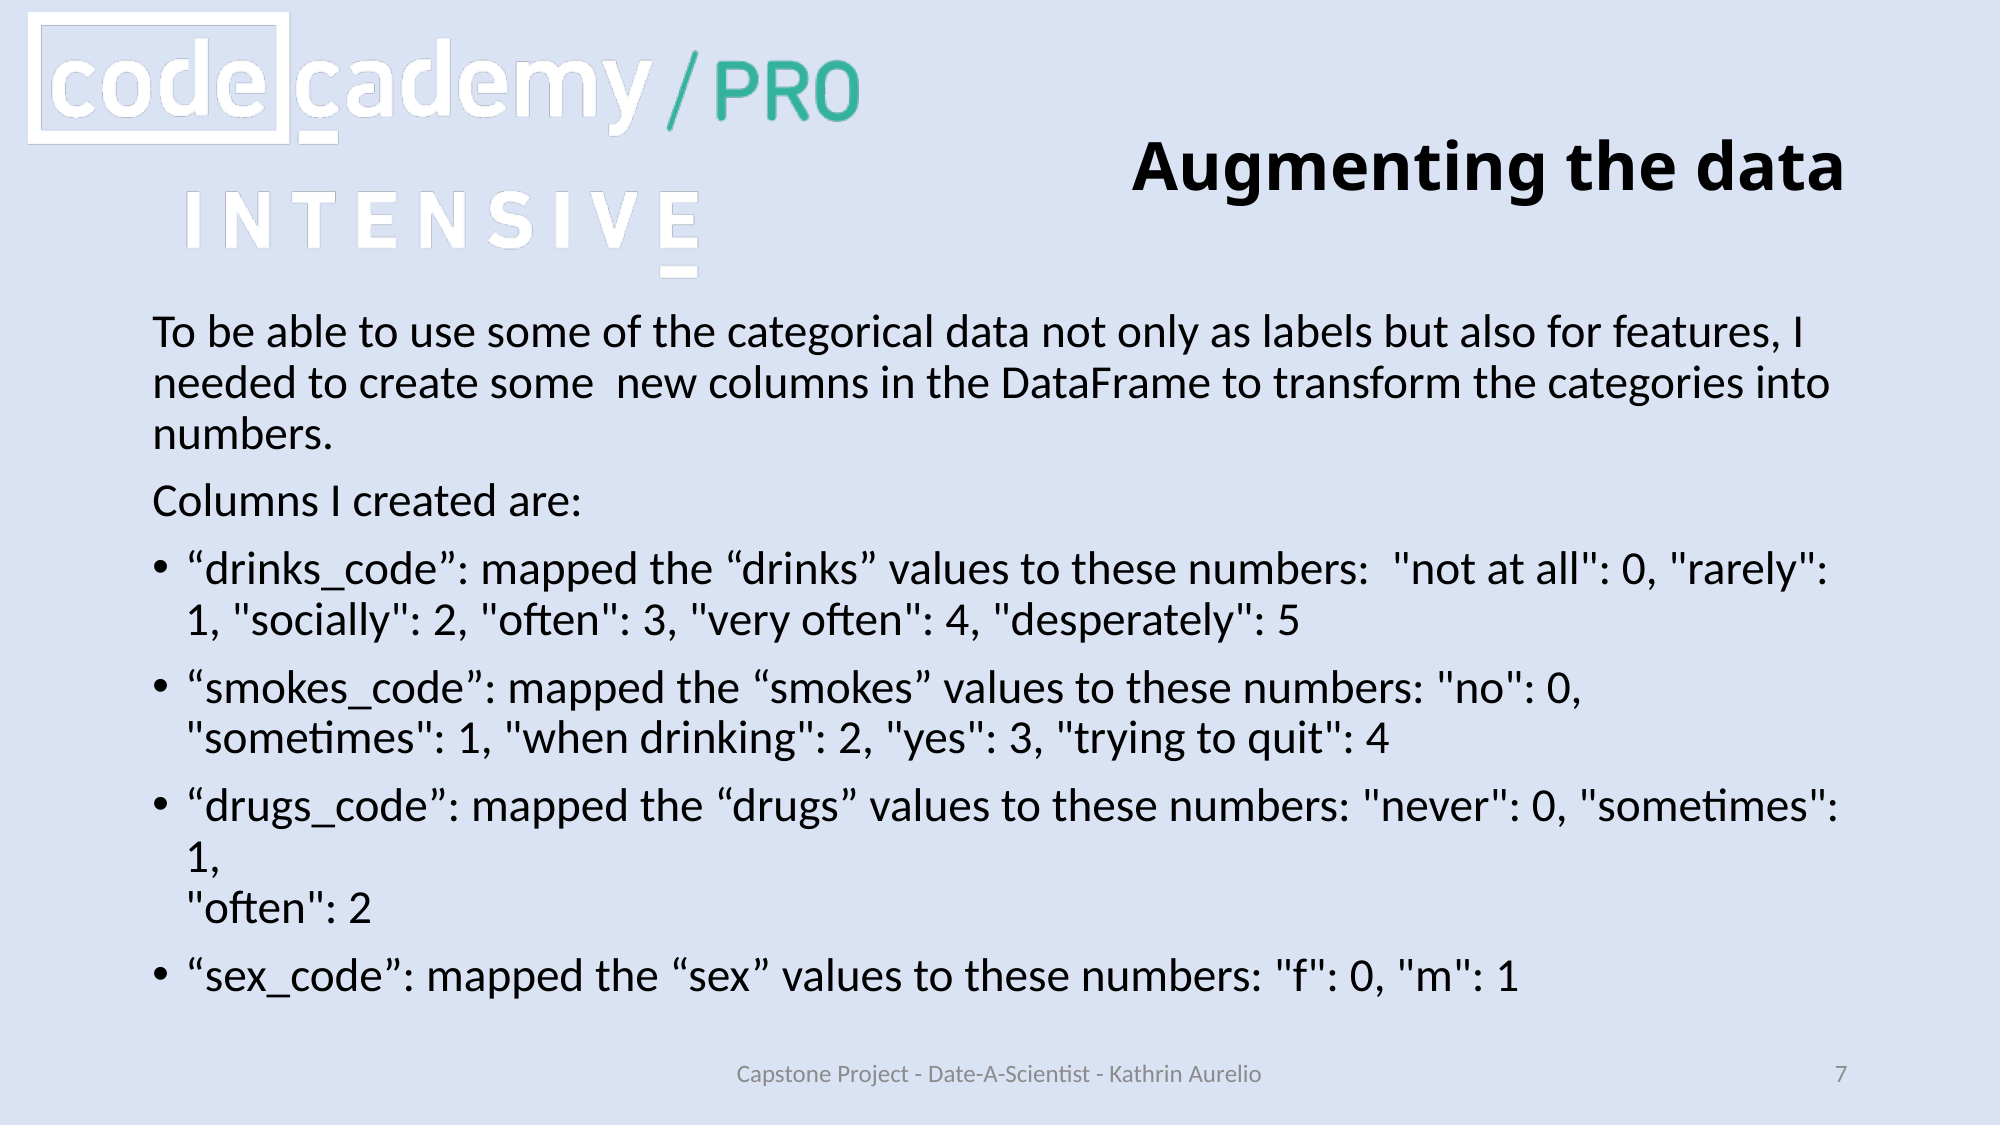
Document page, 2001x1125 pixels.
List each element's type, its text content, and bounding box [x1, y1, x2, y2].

list To be able to use some of the categorical data not only as labels but also for features, I needed to create some new columns in the DataFrame to transform the categories into numbers. Columns I created are: “drinks_code”: mapped the “drinks” values to these numbers: "not at all": 0, "rarely": 1, "socially": 2, "often": 3, "very often": 4, "desperately": 5 “smokes_code”: mapped the “smokes” values to these numbers: "no": 0, "sometimes": 1, "when drinking": 2, "yes": 3, "trying to quit": 4 “drugs_code”: mapped the “drugs” values to these numbers: "never": 0, "sometimes": 1, "often": 2 “sex_code”: mapped the “sex” values to these numbers: "f": 0, "m": 1 [137, 299, 1863, 1014]
slide_number 7 [1412, 1042, 1863, 1103]
footer Capstone Project - Date-A-Scientist - Kathrin Aurelio [662, 1042, 1338, 1103]
picture [28, 12, 860, 280]
title Augmenting the data [860, 59, 1863, 278]
